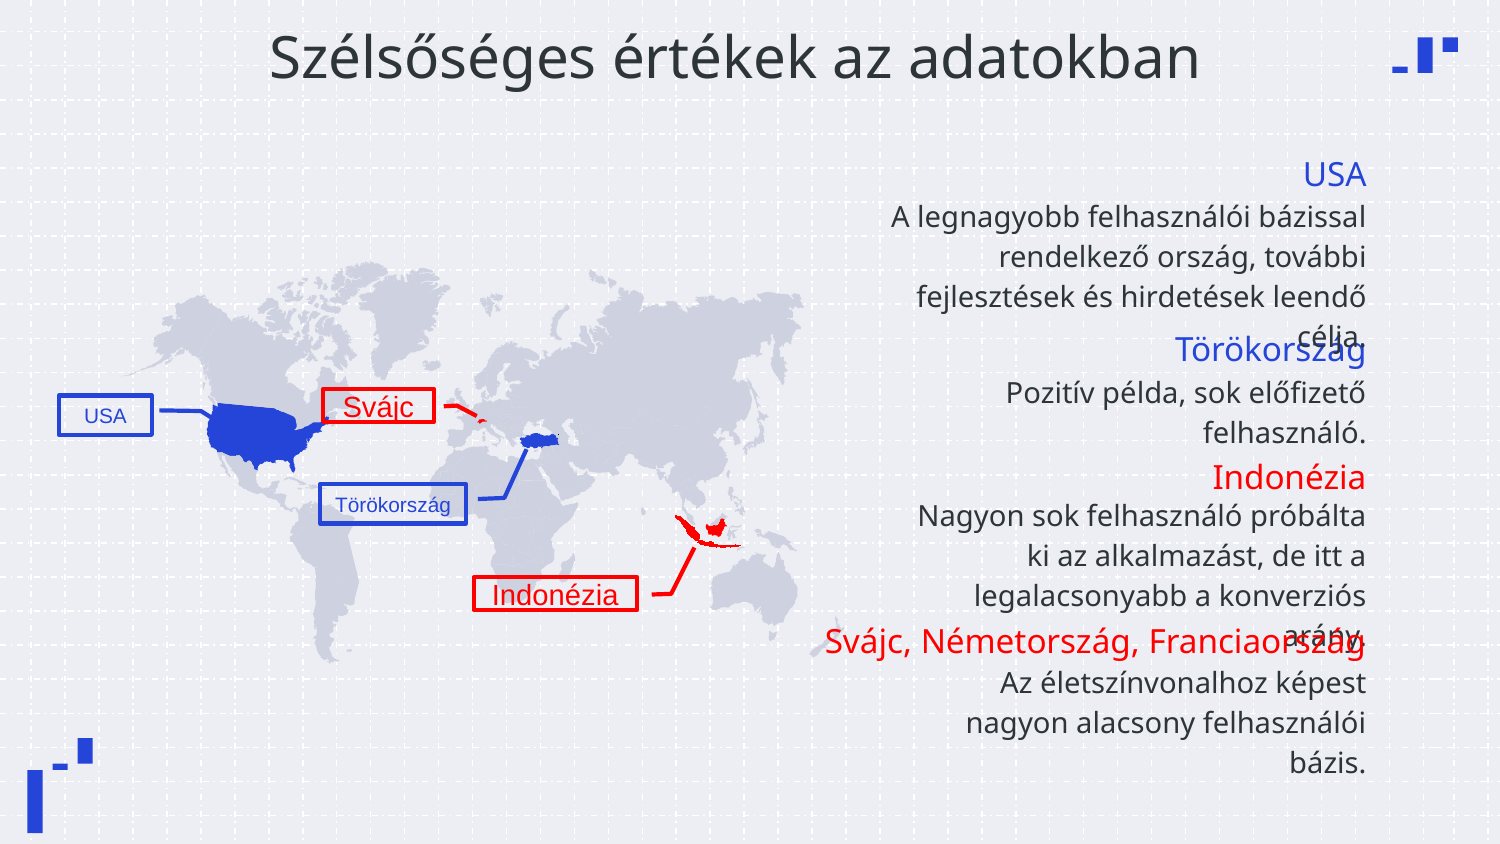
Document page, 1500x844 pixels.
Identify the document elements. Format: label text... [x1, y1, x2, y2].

text_box A legnagyobb felhasználói bázissal rendelkező ország, további fejlesztések és hirdetések leendő célja. [851, 178, 1382, 357]
text_box Pozitív példa, sok előfizető felhasználó. [904, 354, 1382, 448]
text_box Svájc, Németország, Franciaország [766, 601, 1382, 676]
text_box Az életszínvonalhoz képest nagyon alacsony felhasználói bázis. [904, 644, 1382, 755]
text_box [117, 261, 845, 664]
text_box USA [57, 393, 112, 437]
text_box Nagyon sok felhasználó próbálta ki az alkalmazást, de itt a legalacsonyabb a konverziós arány. [886, 476, 1382, 601]
text_box USA [904, 134, 1382, 178]
text_box Indonézia [904, 448, 1382, 476]
title Szélsőséges értékek az adatokban [254, 5, 1500, 100]
